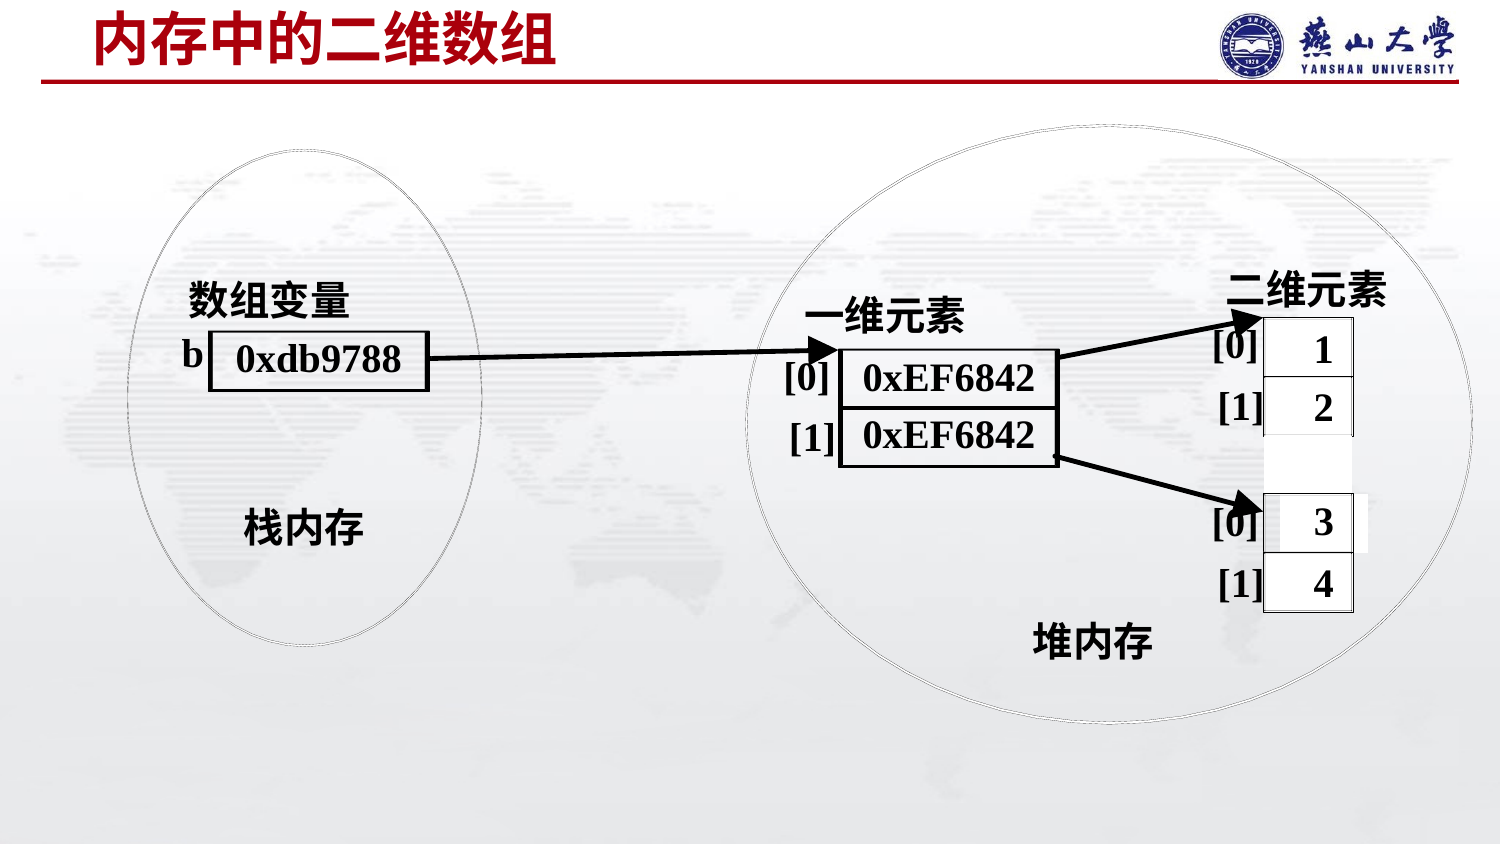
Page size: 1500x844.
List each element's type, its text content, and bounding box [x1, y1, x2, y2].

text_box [122, 119, 1478, 730]
picture [0, 1, 1500, 844]
title 内存中的二维数组 [76, 2, 873, 71]
